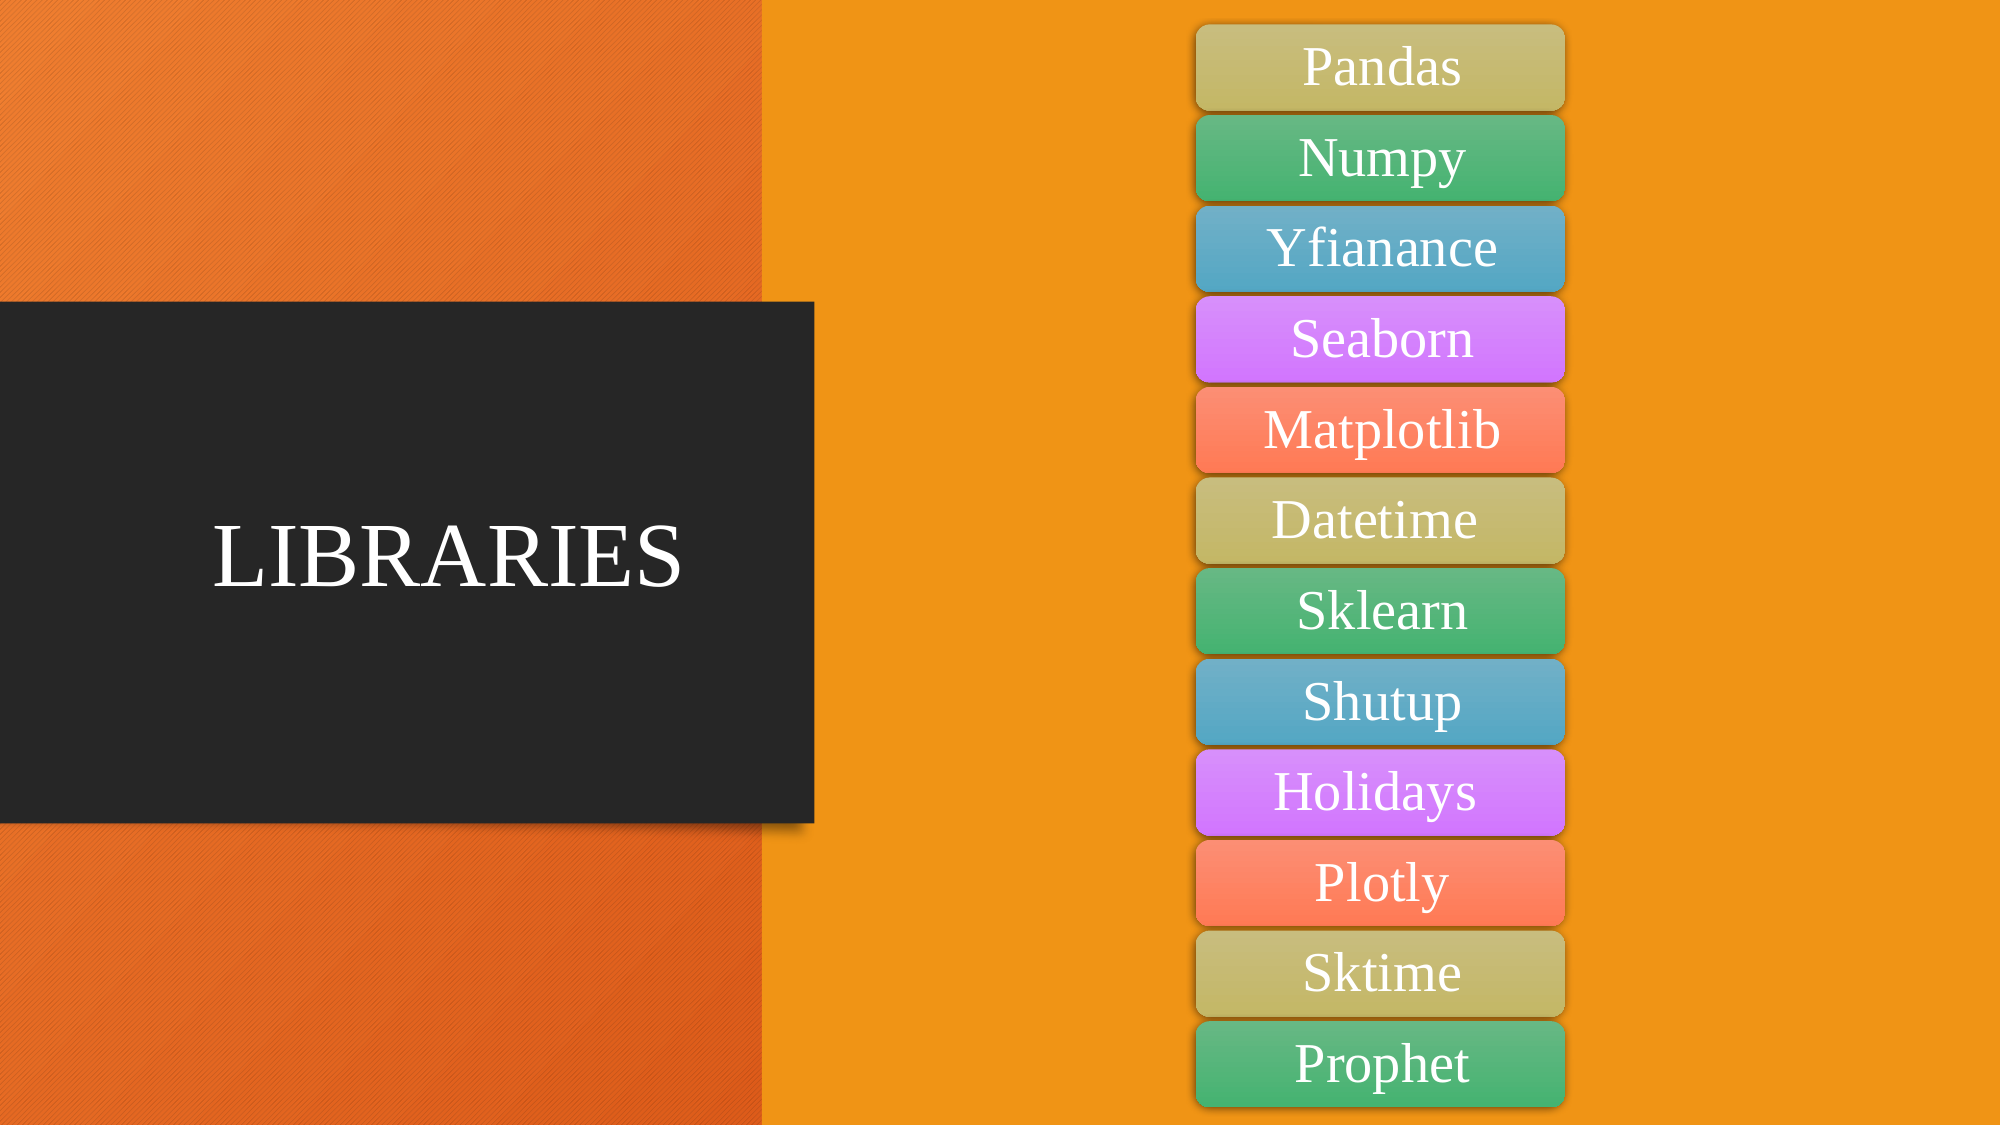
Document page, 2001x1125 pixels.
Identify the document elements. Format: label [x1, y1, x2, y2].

list [866, 23, 1895, 1109]
picture [0, 0, 2000, 1125]
